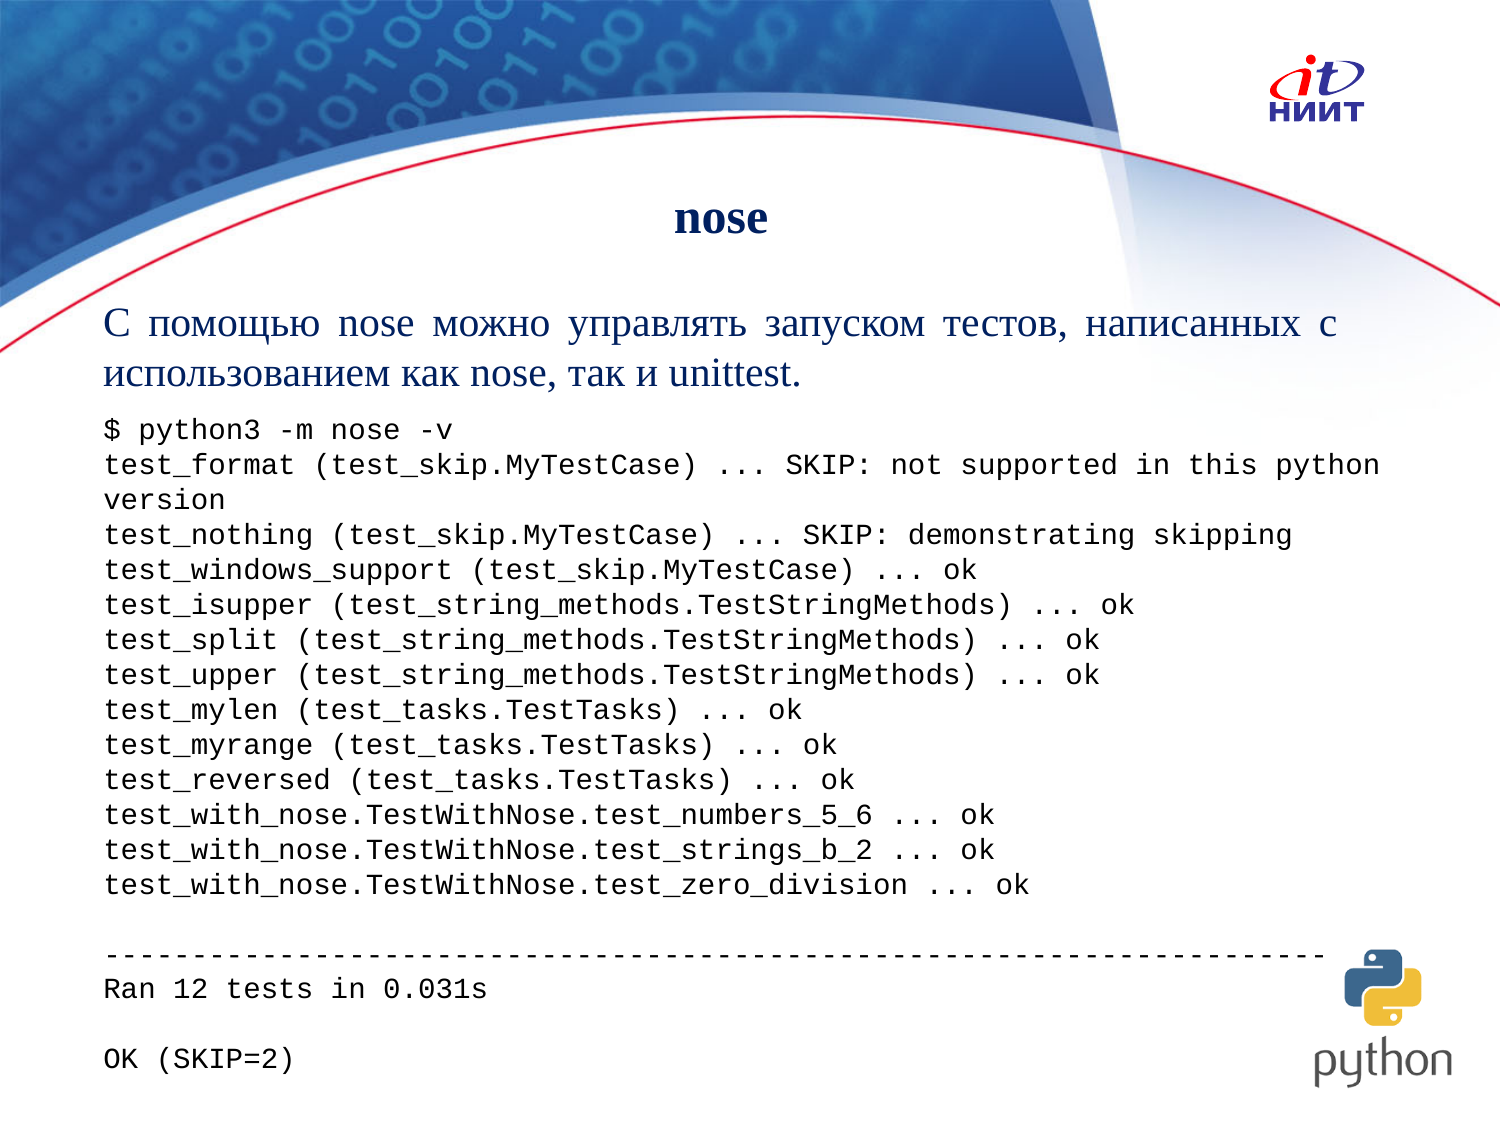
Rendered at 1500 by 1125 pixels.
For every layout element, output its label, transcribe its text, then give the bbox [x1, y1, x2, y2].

picture [0, 0, 1500, 1125]
text_box $ python3 -m nose -v test_format (test_skip.MyTestCase) ... SKIP: not supported in this python version test_nothing (test_skip.MyTestCase) ... SKIP: demonstrating skipping test_windows_support (test_skip.MyTestCase) ... ok test_isupper (test_string_methods.TestStringMethods) ... ok test_split (test_string_methods.TestStringMethods) ... ok test_upper (test_string_methods.TestStringMethods) ... ok test_mylen (test_tasks.TestTasks) ... ok test_myrange (test_tasks.TestTasks) ... ok test_reversed (test_tasks.TestTasks) ... ok test_with_nose.TestWithNose.test_numbers_5_6 ... ok test_with_nose.TestWithNose.test_strings_b_2 ... ok test_with_nose.TestWithNose.test_zero_division ... ok ---------------------------------------------------------------------- Ran 12 tests in 0.031s OK (SKIP=2) [88, 403, 1424, 1083]
text_box С помощью nose можно управлять запуском тестов, написанных с использованием как nose, так и unittest. [88, 286, 1353, 402]
title nose [277, 172, 1165, 255]
